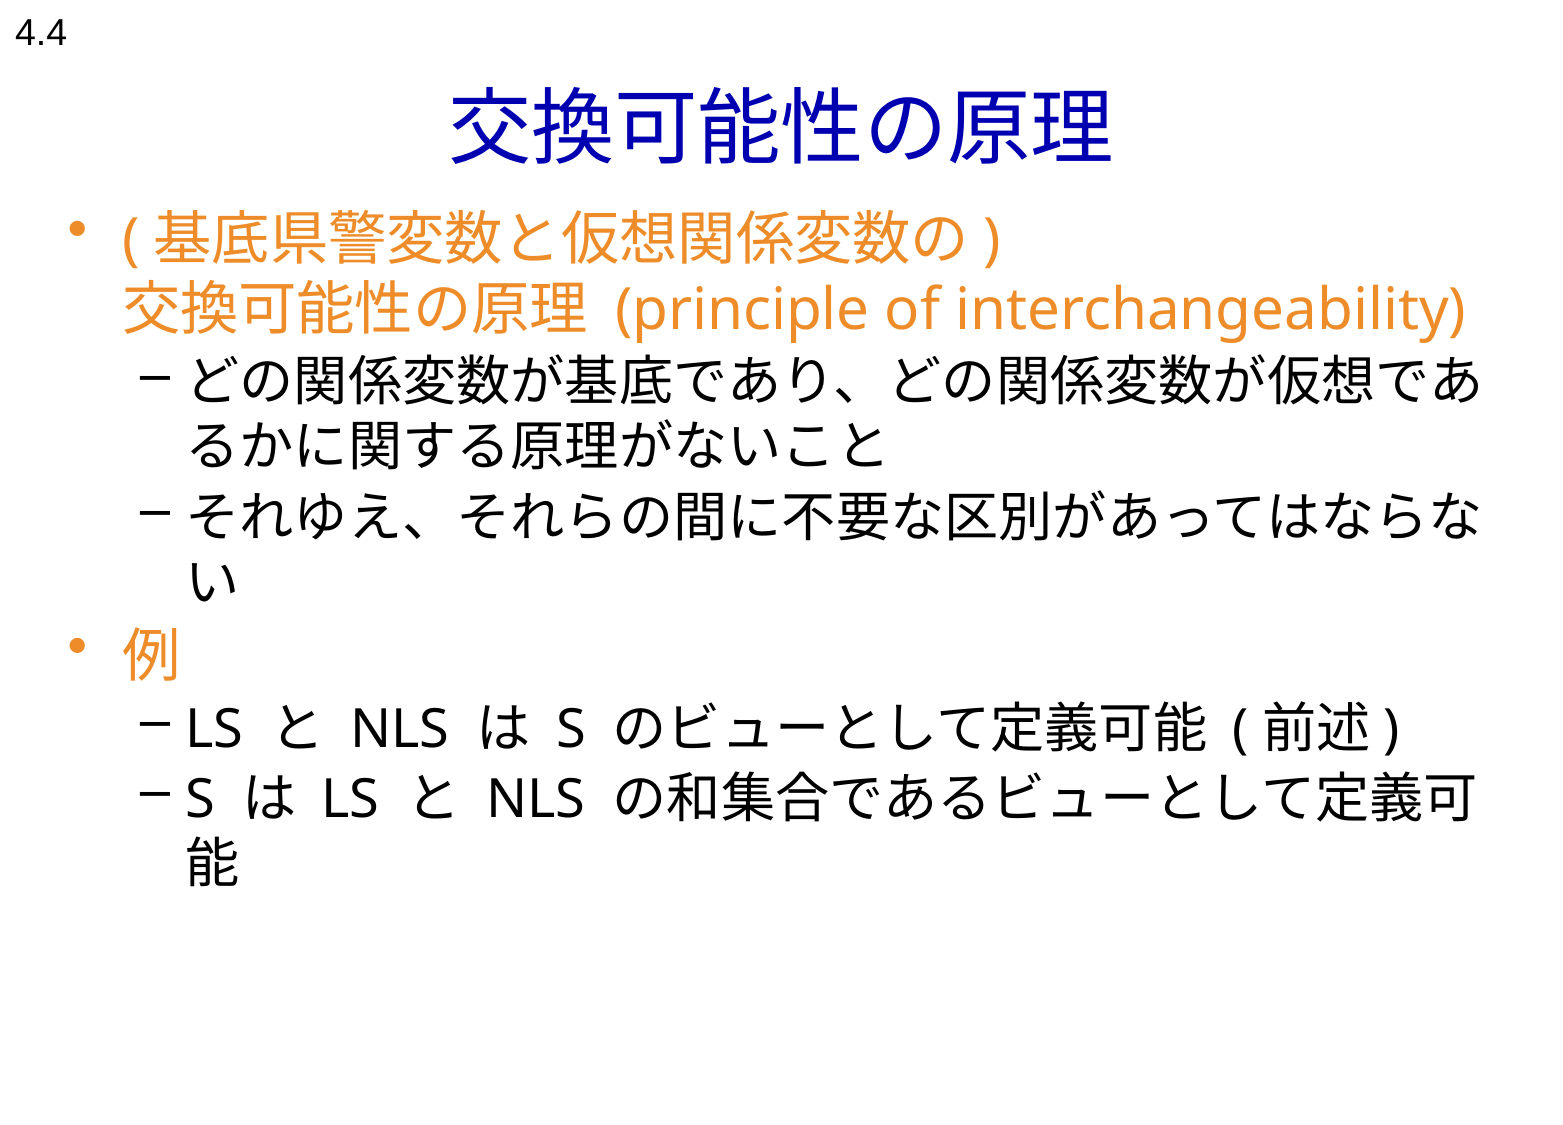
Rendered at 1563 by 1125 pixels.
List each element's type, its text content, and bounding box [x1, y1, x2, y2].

title 交換可能性の原理 [55, 69, 1507, 179]
text_box 4.4 [0, 0, 83, 61]
list (基底県警変数と仮想関係変数の) 交換可能性の原理 (principle of interchangeability) どの関係変数が基底であり、どの関係変数が仮想であるかに関する原理がないこと それゆえ、それらの間に不要な区別があってはならない 例 LS と NLS は S のビューとして定義可能 (前述) S は LS と NLS の和集合であるビューとして定義可能 [53, 193, 1510, 1093]
